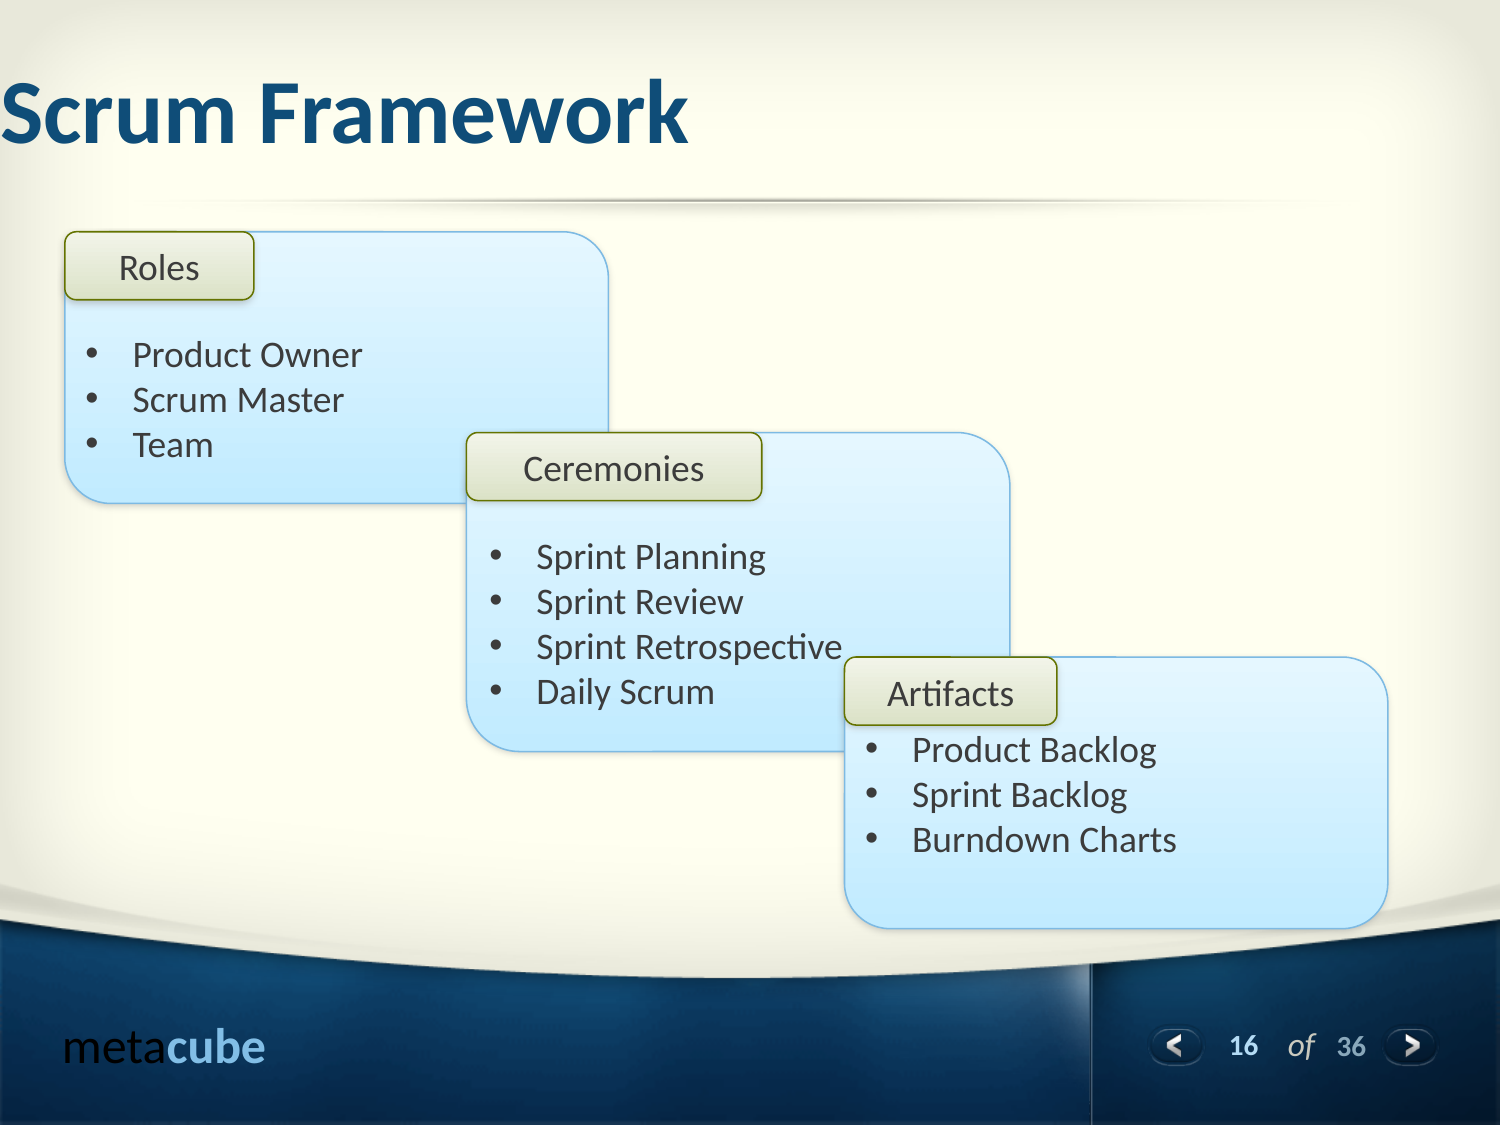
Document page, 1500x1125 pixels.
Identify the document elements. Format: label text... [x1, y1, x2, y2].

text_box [844, 656, 1389, 929]
picture [0, 0, 1500, 1125]
slide_number ‹#› [1221, 1018, 1273, 1068]
title Scrum Framework [0, 52, 1300, 194]
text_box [466, 432, 1011, 752]
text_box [64, 231, 609, 504]
